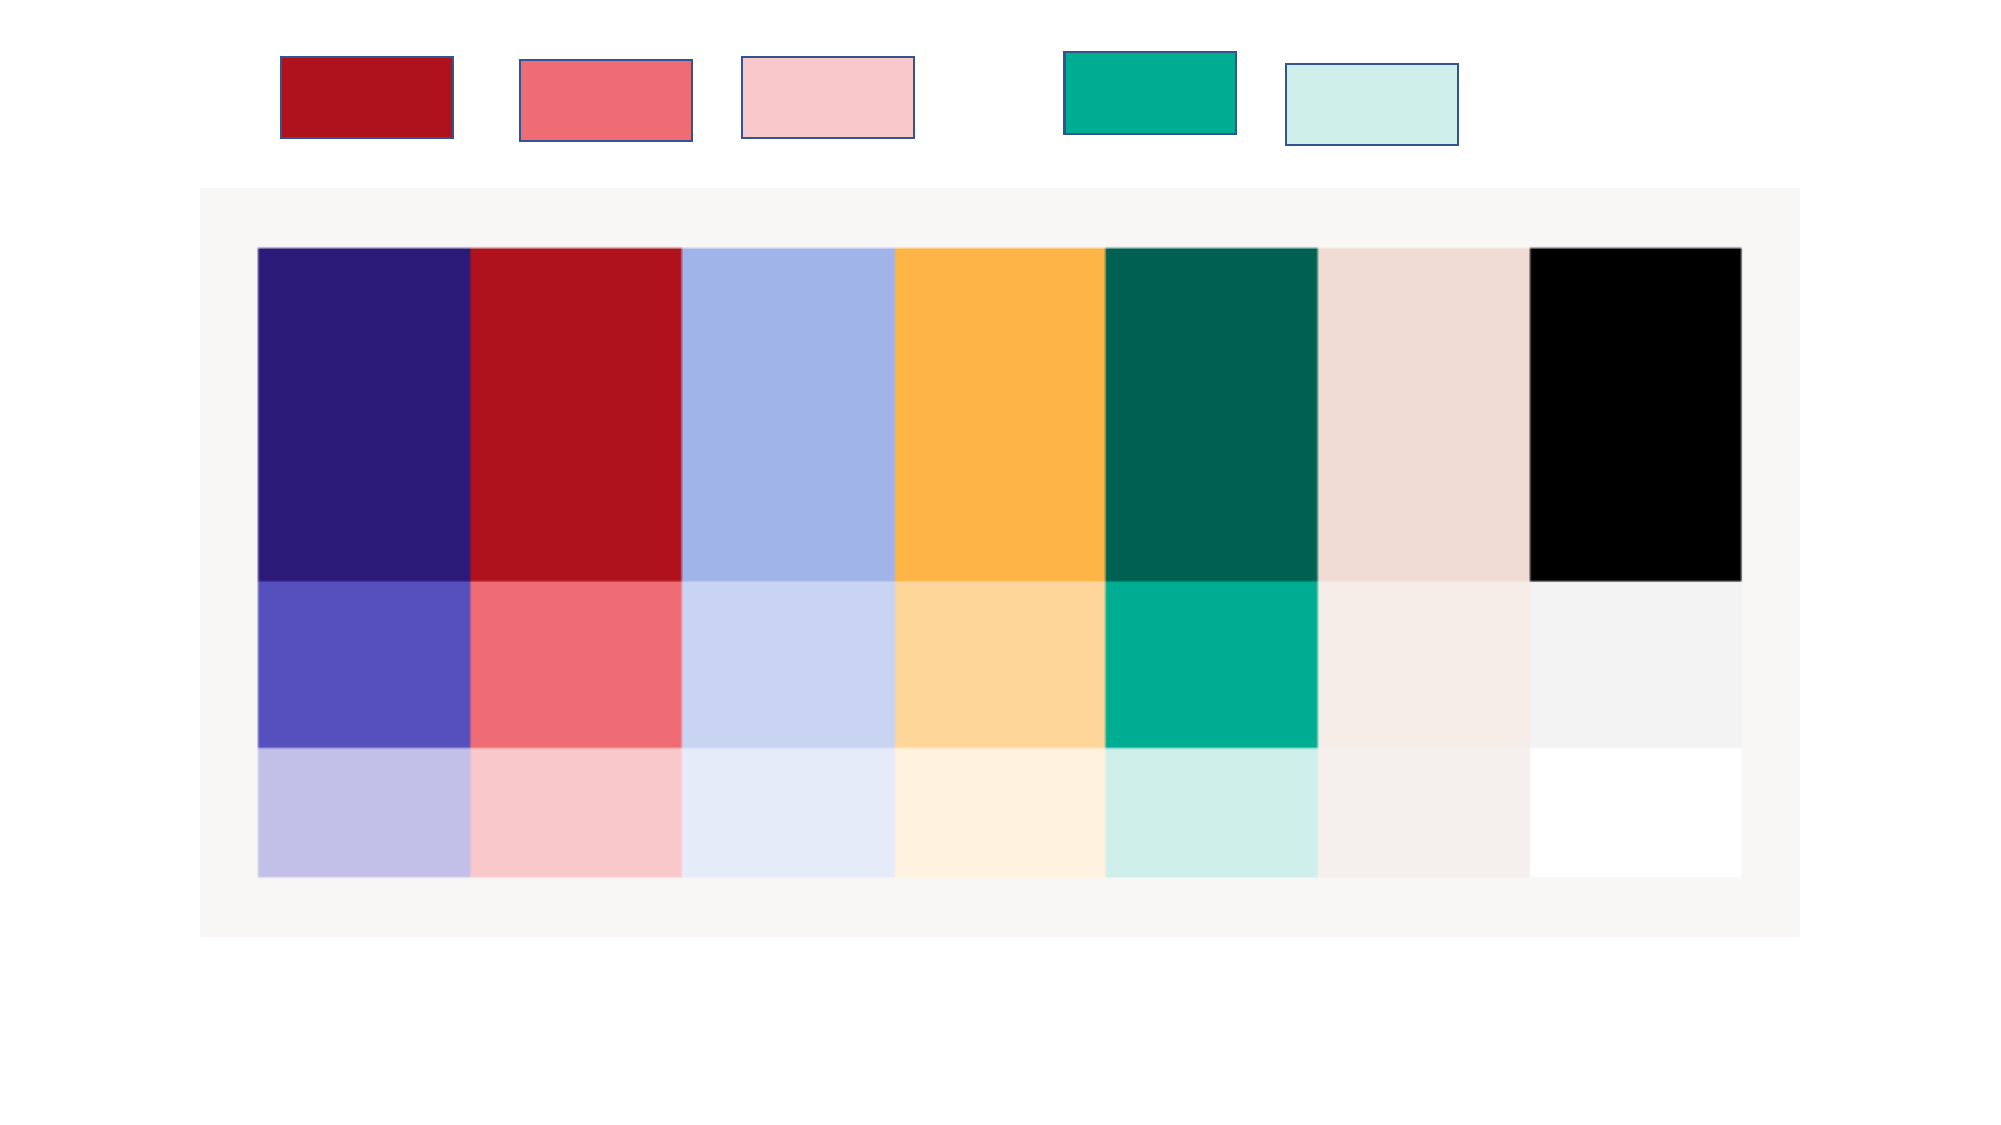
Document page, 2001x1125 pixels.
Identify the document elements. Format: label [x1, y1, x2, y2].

text_box [741, 56, 915, 139]
text_box [1285, 63, 1459, 146]
picture [199, 188, 1800, 937]
text_box [280, 56, 454, 139]
text_box [1063, 51, 1237, 135]
text_box [519, 59, 693, 142]
